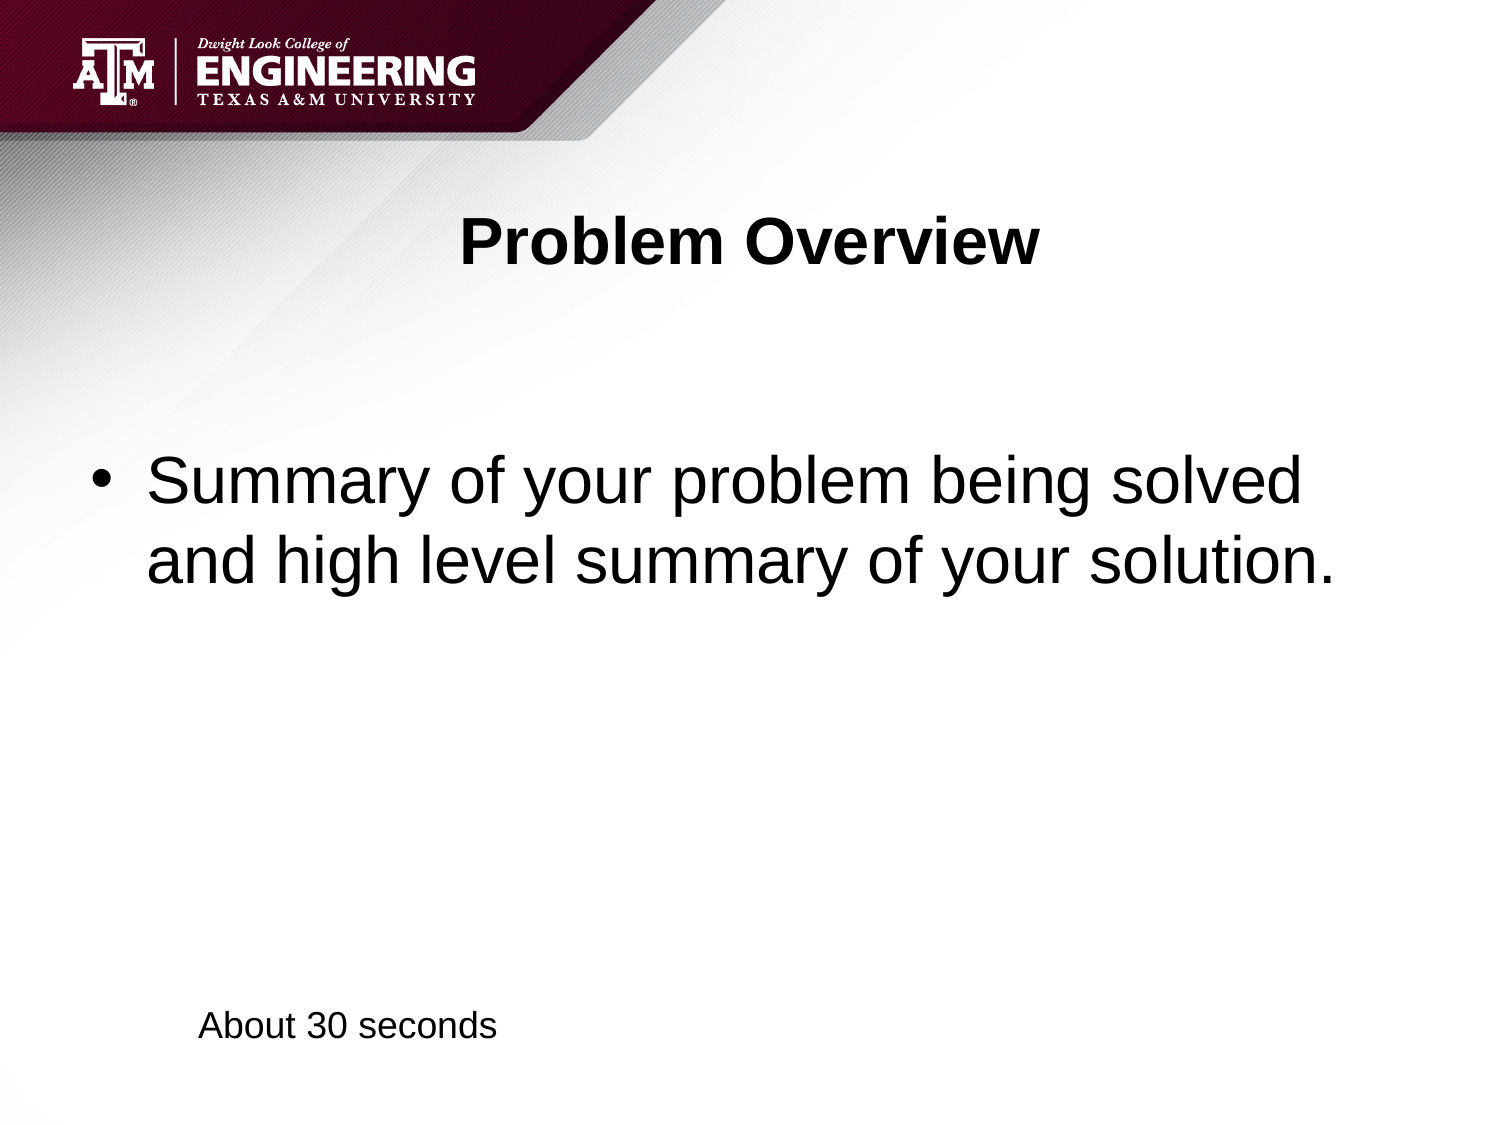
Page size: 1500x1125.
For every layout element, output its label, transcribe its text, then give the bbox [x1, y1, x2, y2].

list Summary of your problem being solved and high level summary of your solution. [75, 336, 1425, 1097]
text_box About 30 seconds [183, 993, 613, 1054]
title Problem Overview [75, 172, 1425, 304]
picture [0, 0, 1500, 1125]
